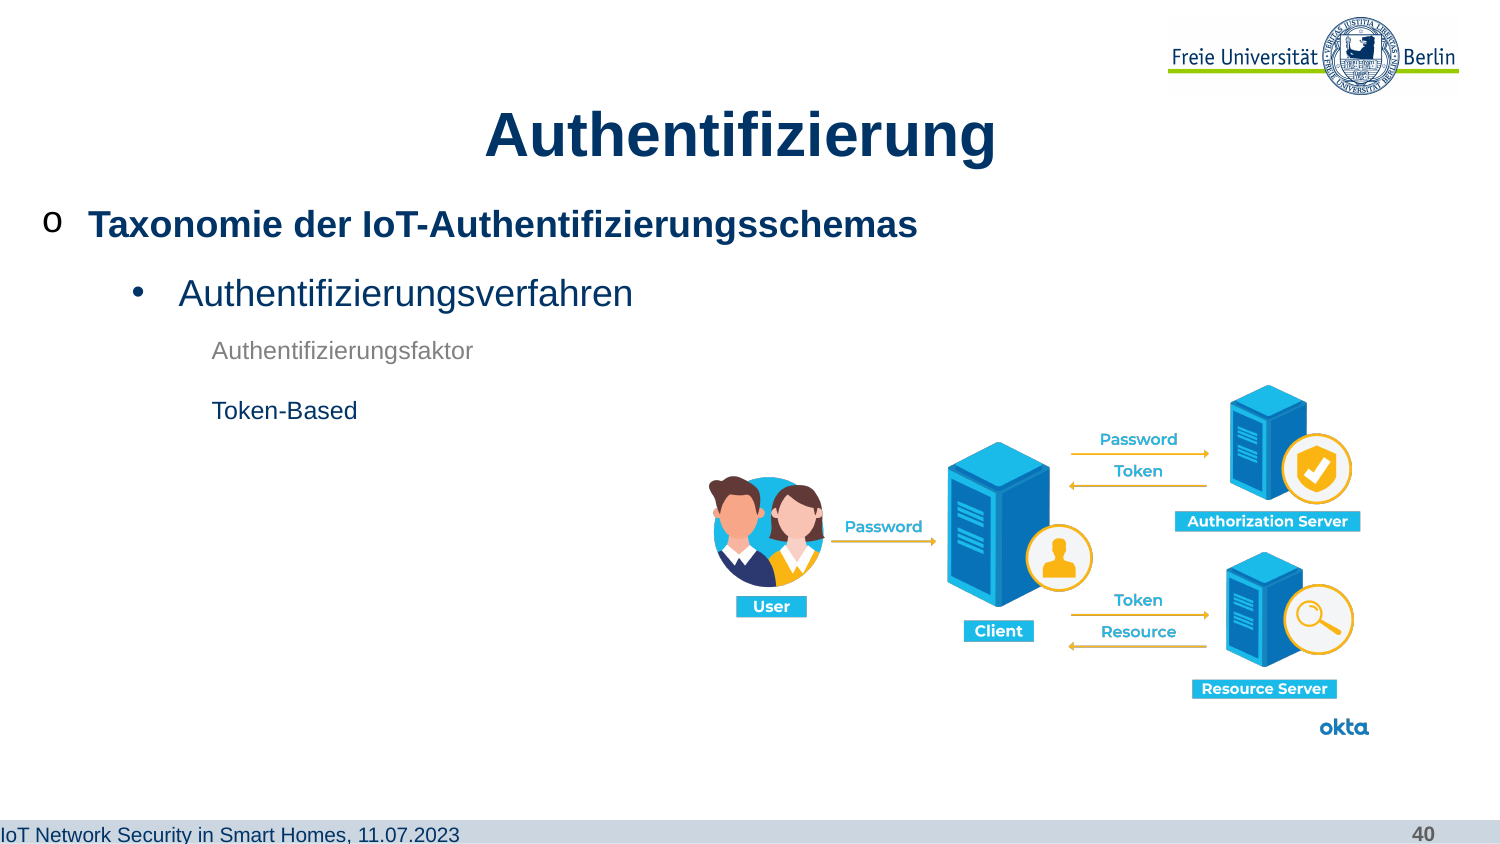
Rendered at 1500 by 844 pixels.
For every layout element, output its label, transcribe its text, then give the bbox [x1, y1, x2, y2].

title Authentifizierung [40, 116, 1460, 170]
picture [1168, 17, 1459, 95]
text_box Authentifizierungsfaktor Token-Based [196, 327, 654, 462]
text_box Authentifizierungsverfahren [116, 261, 760, 322]
list Taxonomie der IoT-Authentifizierungsschemas [40, 198, 1460, 798]
picture [709, 385, 1369, 735]
footer IoT Network Security in Smart Homes, 11.07.2023 [0, 814, 981, 844]
text_box [139, 385, 472, 437]
